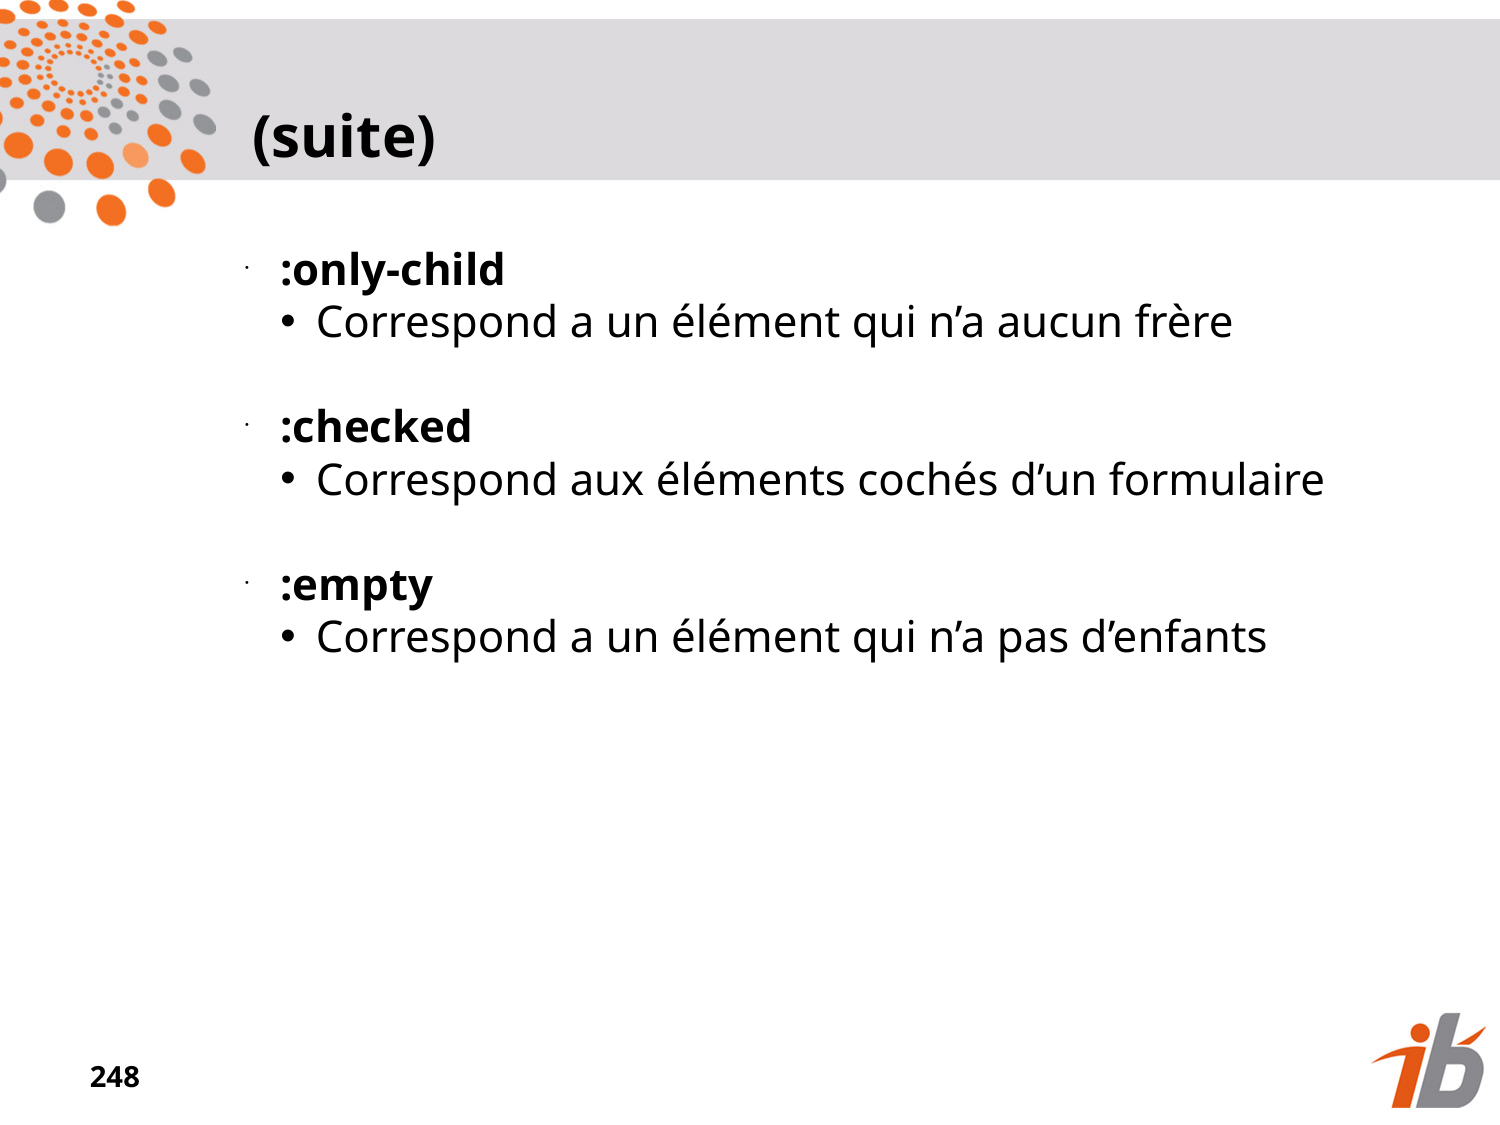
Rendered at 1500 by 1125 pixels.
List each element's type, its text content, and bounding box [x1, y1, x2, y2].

text_box <numéro> [64, 1035, 165, 1121]
picture [0, 0, 1500, 1125]
text_box (suite) [237, 18, 1408, 177]
text_box :only-child Correspond a un élément qui n’a aucun frère :checked Correspond aux éléments cochés d’un formulaire :empty Correspond a un élément qui n’a pas d’enfants [230, 233, 1412, 976]
